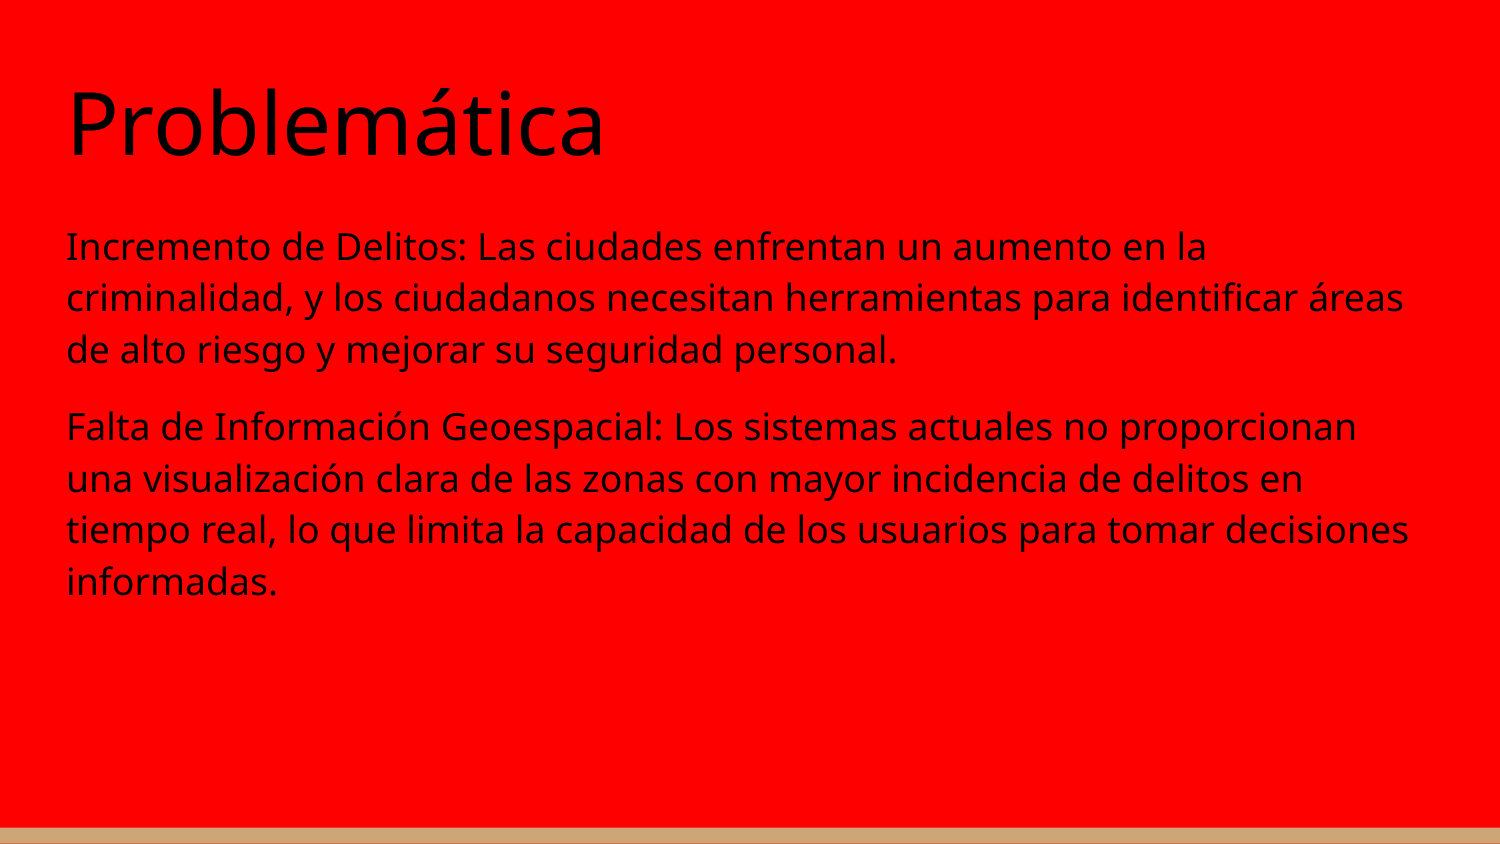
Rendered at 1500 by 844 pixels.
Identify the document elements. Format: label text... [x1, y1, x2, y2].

title Problemática [51, 51, 1449, 189]
list Incremento de Delitos: Las ciudades enfrentan un aumento en la criminalidad, y los ciudadanos necesitan herramientas para identificar áreas de alto riesgo y mejorar su seguridad personal. Falta de Información Geoespacial: Los sistemas actuales no proporcionan una visualización clara de las zonas con mayor incidencia de delitos en tiempo real, lo que limita la capacidad de los usuarios para tomar decisiones informadas. [51, 200, 1449, 752]
